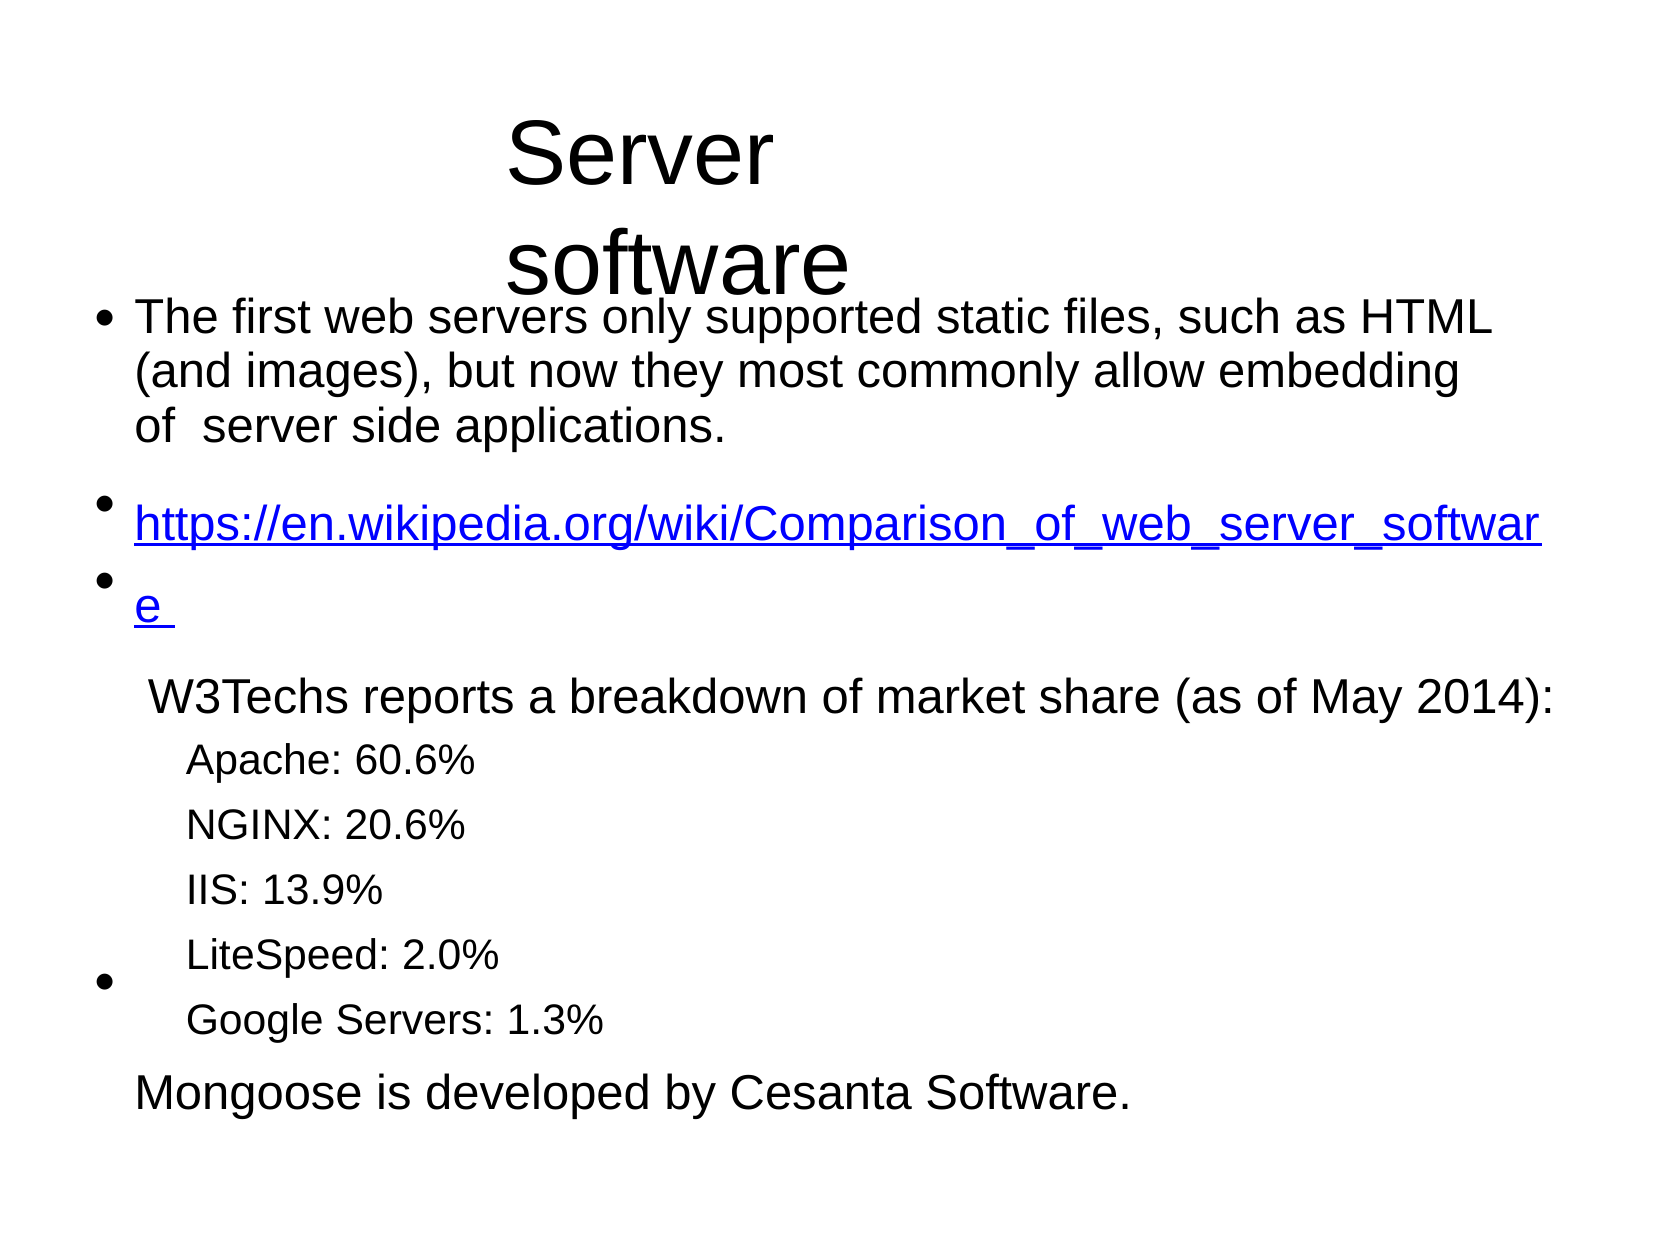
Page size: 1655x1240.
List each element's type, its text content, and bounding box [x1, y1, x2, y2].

title Server software [503, 91, 1149, 206]
text_box ● [93, 562, 115, 593]
text_box ● [93, 486, 115, 517]
text_box ● [93, 300, 115, 331]
text_box The first web servers only supported static files, such as HTML (and images), but now they most commonly allow embedding of server side applications. https://en.wikipedia.org/wiki/Comparison_of_web_server_software W3Techs reports a breakdown of market share (as of May 2014): Apache: 60.6% NGINX: 20.6% IIS: 13.9% LiteSpeed: 2.0% Google Servers: 1.3% Mongoose is developed by Cesanta Software. [132, 283, 1561, 1010]
text_box ● [93, 964, 115, 994]
